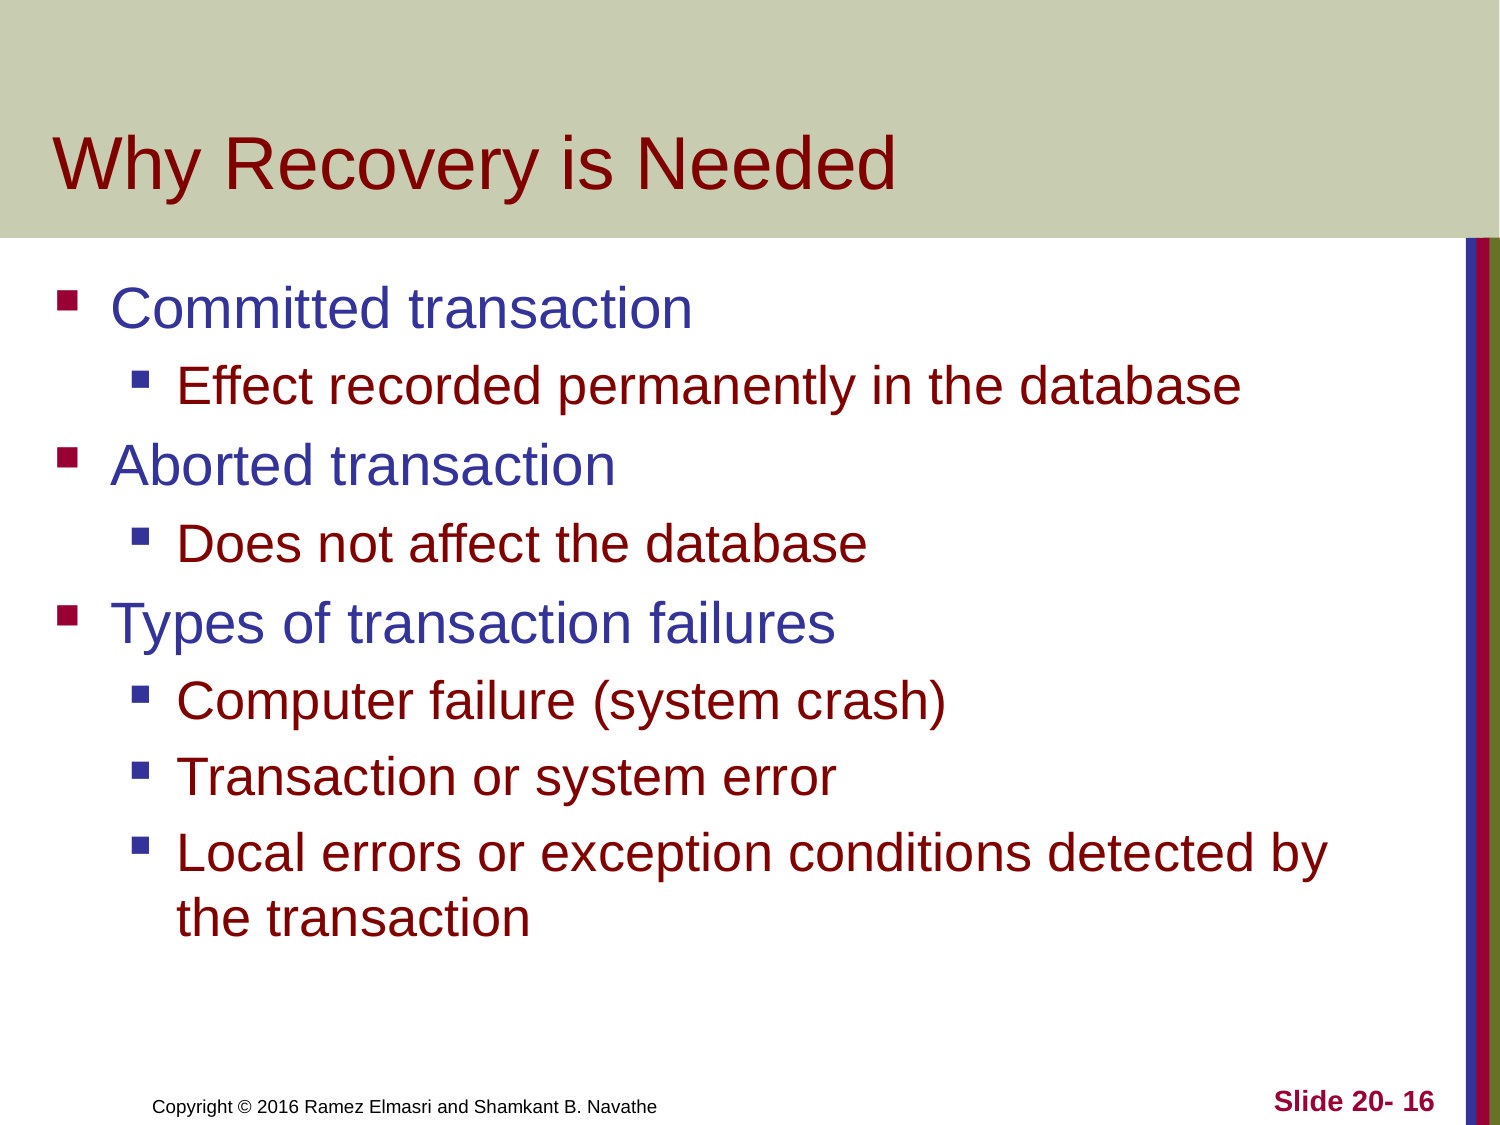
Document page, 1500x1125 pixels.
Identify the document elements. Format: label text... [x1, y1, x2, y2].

title Why Recovery is Needed [37, 49, 1317, 213]
slide_number Slide 20- 16 [1137, 1049, 1451, 1125]
list Committed transaction Effect recorded permanently in the database Aborted transaction Does not affect the database Types of transaction failures Computer failure (system crash) Transaction or system error Local errors or exception conditions detected by the transaction [39, 262, 1400, 1013]
